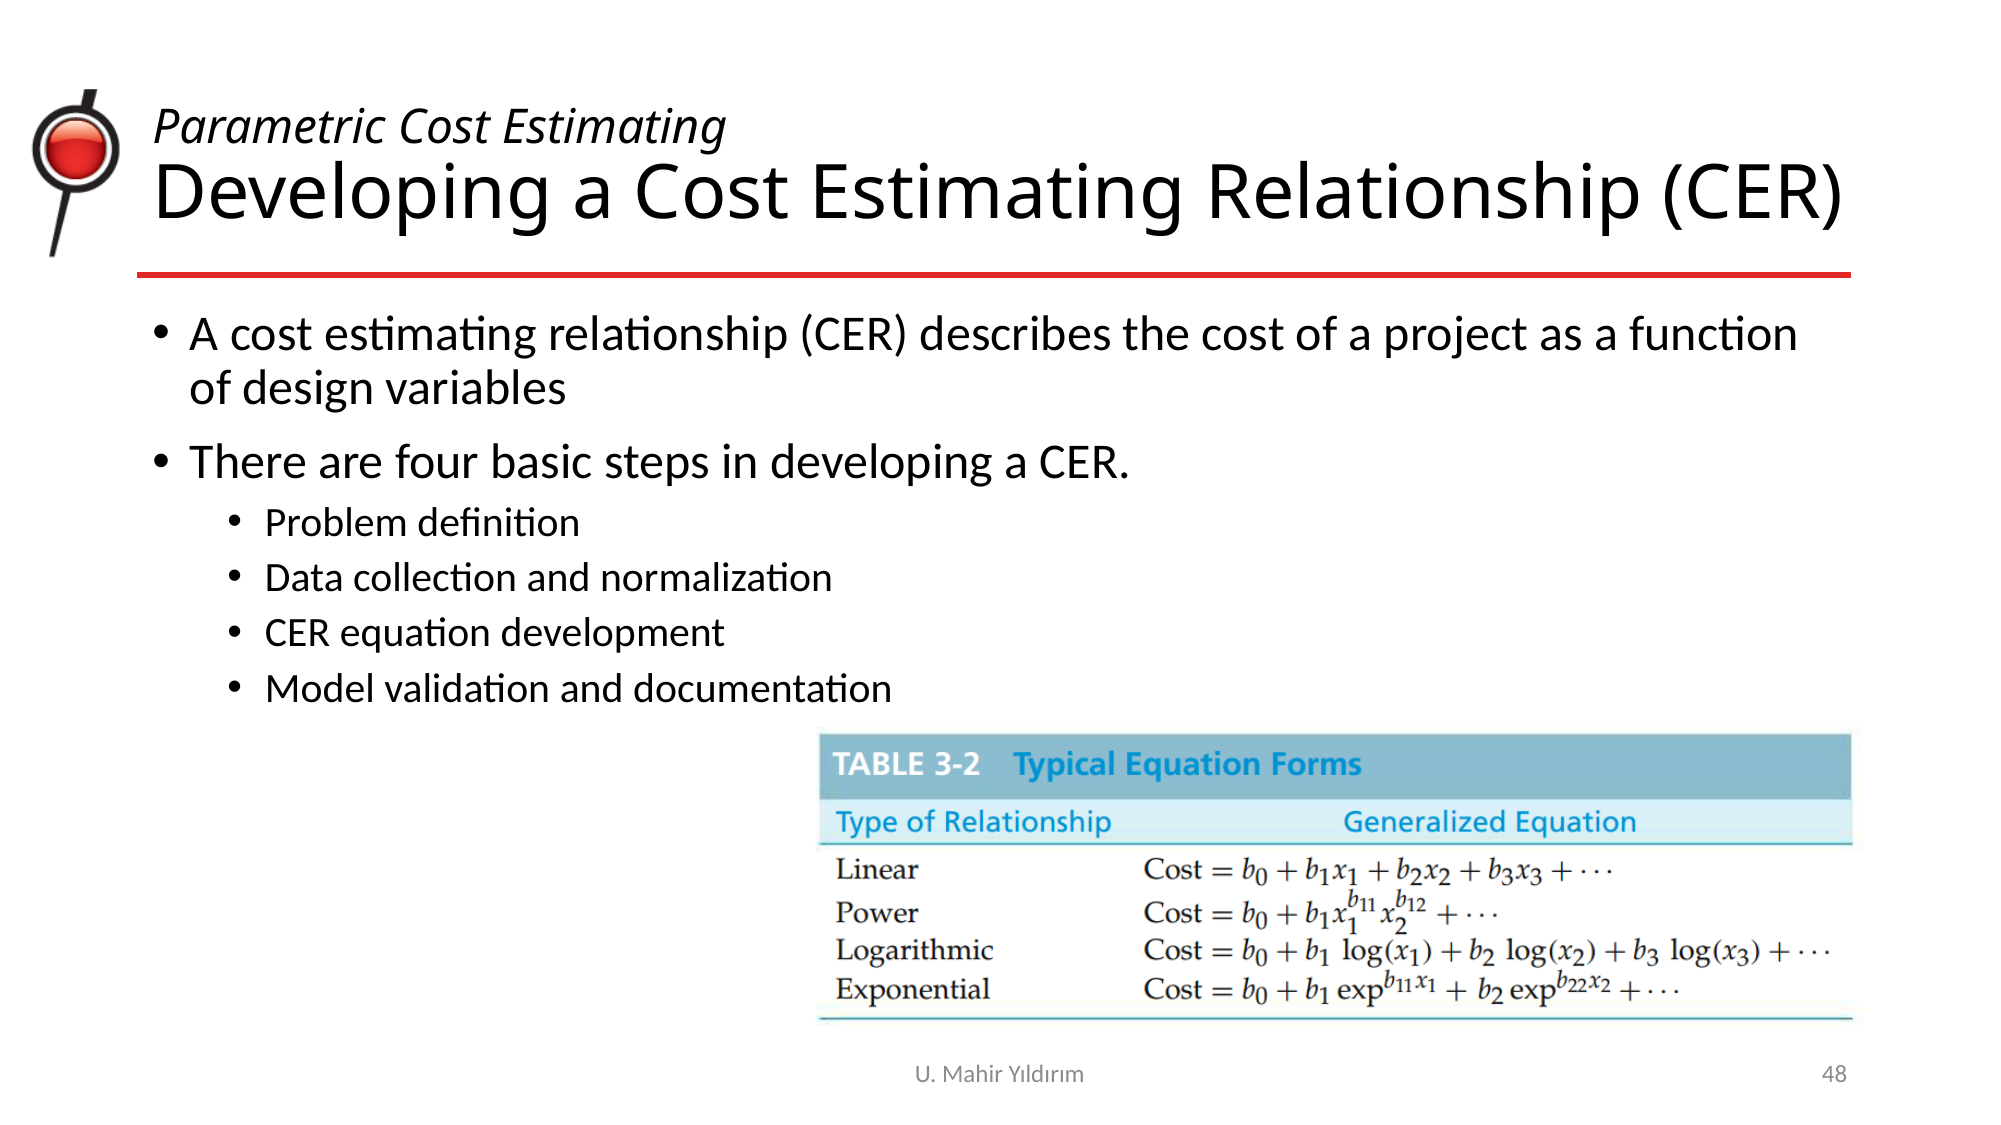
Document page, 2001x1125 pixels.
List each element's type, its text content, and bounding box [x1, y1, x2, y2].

title Parametric Cost Estimating Developing a Cost Estimating Relationship (CER) [137, 59, 1863, 278]
footer U. Mahir Yıldırım [662, 1042, 1338, 1103]
list A cost estimating relationship (CER) describes the cost of a project as a function of design variables There are four basic steps in developing a CER. Problem definition Data collection and normalization CER equation development Model validation and documentation [137, 299, 1863, 1014]
slide_number 48 [1412, 1042, 1863, 1103]
picture [811, 727, 1863, 1028]
picture [9, 69, 137, 268]
